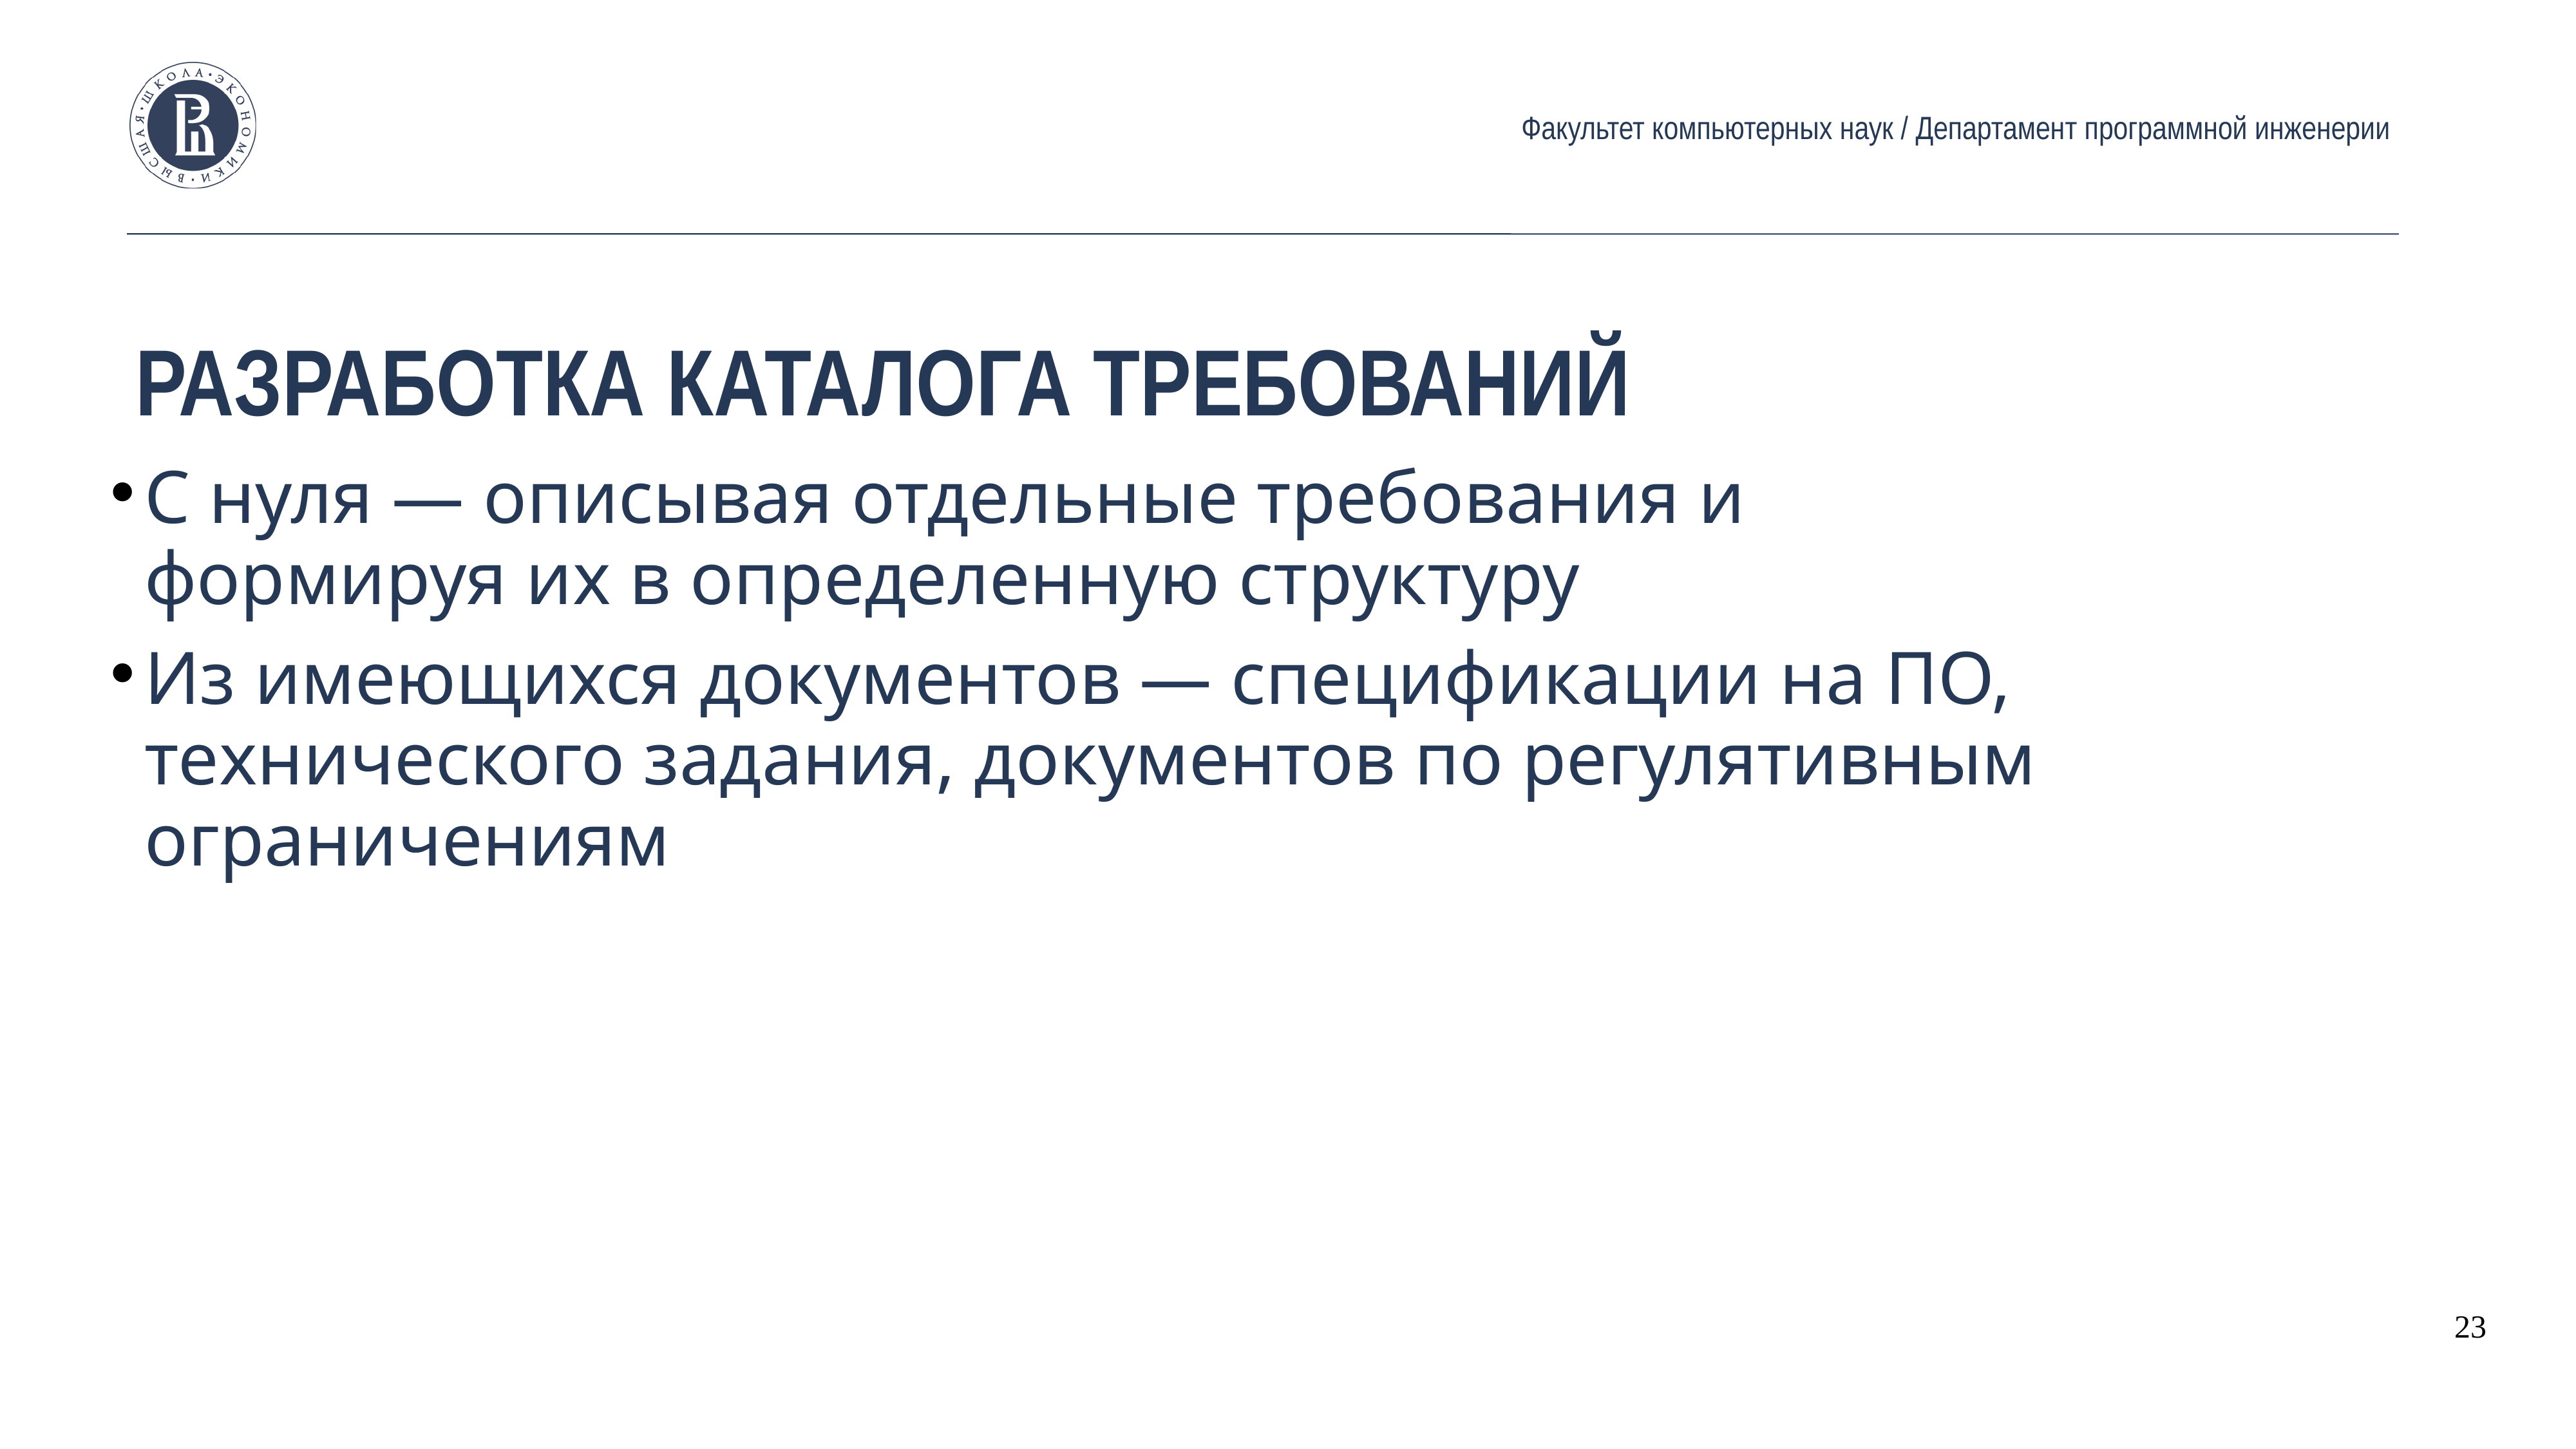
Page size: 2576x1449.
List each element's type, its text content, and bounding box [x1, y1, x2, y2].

text_box С нуля — описывая отдельные требования и формируя их в определенную структуру Из имеющихся документов — спецификации на ПО, технического задания, документов по регулятивным ограничениям [99, 456, 2061, 1405]
text_box 23 [2445, 1301, 2576, 1347]
text_box Разработка каталога требований [128, 314, 1826, 456]
text_box Факультет компьютерных наук / Департамент программной инженерии [1198, 99, 2399, 154]
picture [129, 61, 256, 189]
